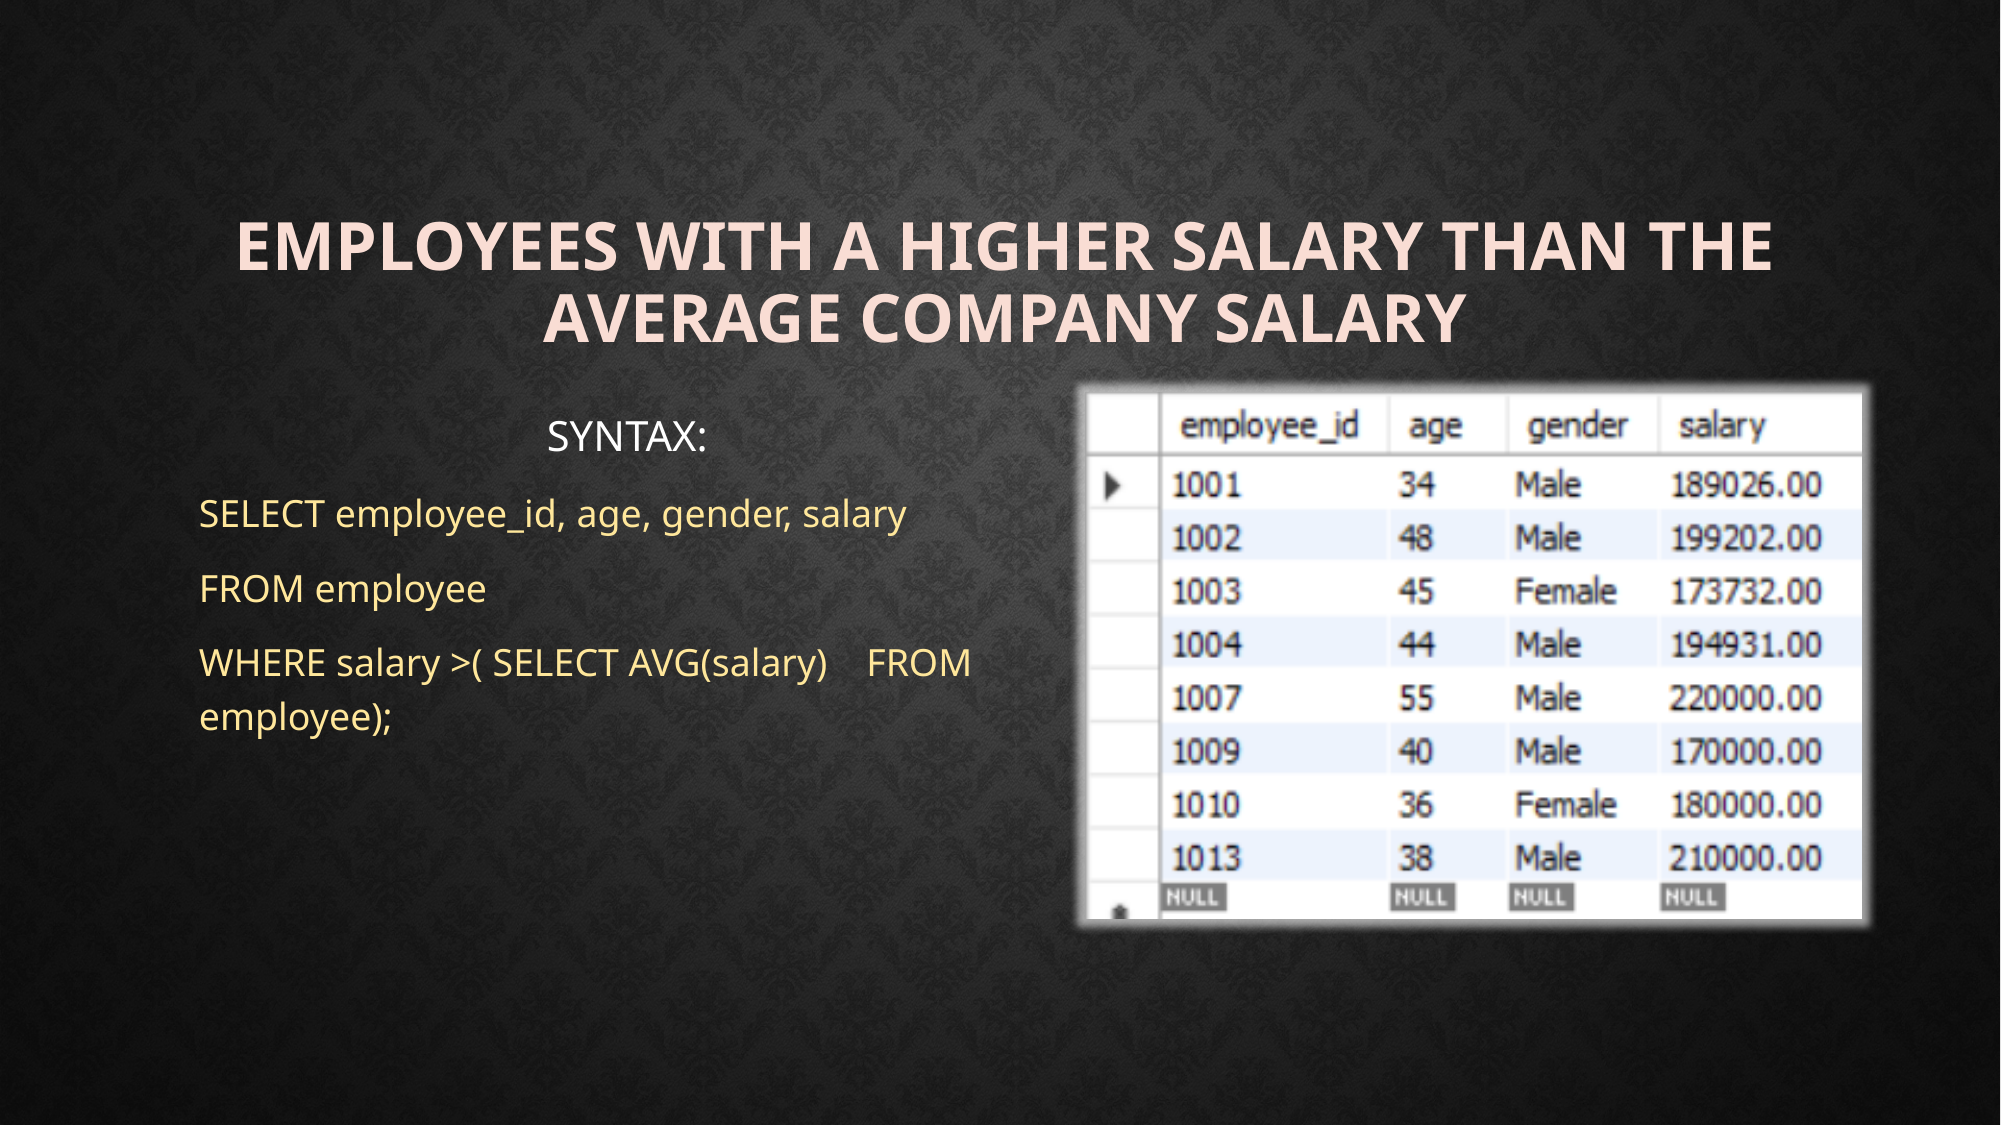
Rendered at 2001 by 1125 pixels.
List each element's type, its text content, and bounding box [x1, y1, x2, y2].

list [1084, 391, 1862, 920]
list SYNTAX: SELECT employee_id, age, gender, salary FROM employee WHERE salary >( SELECT AVG(salary) FROM employee); [183, 392, 1071, 950]
title Employees with a Higher Salary than the Average Company Salary [150, 53, 1862, 365]
